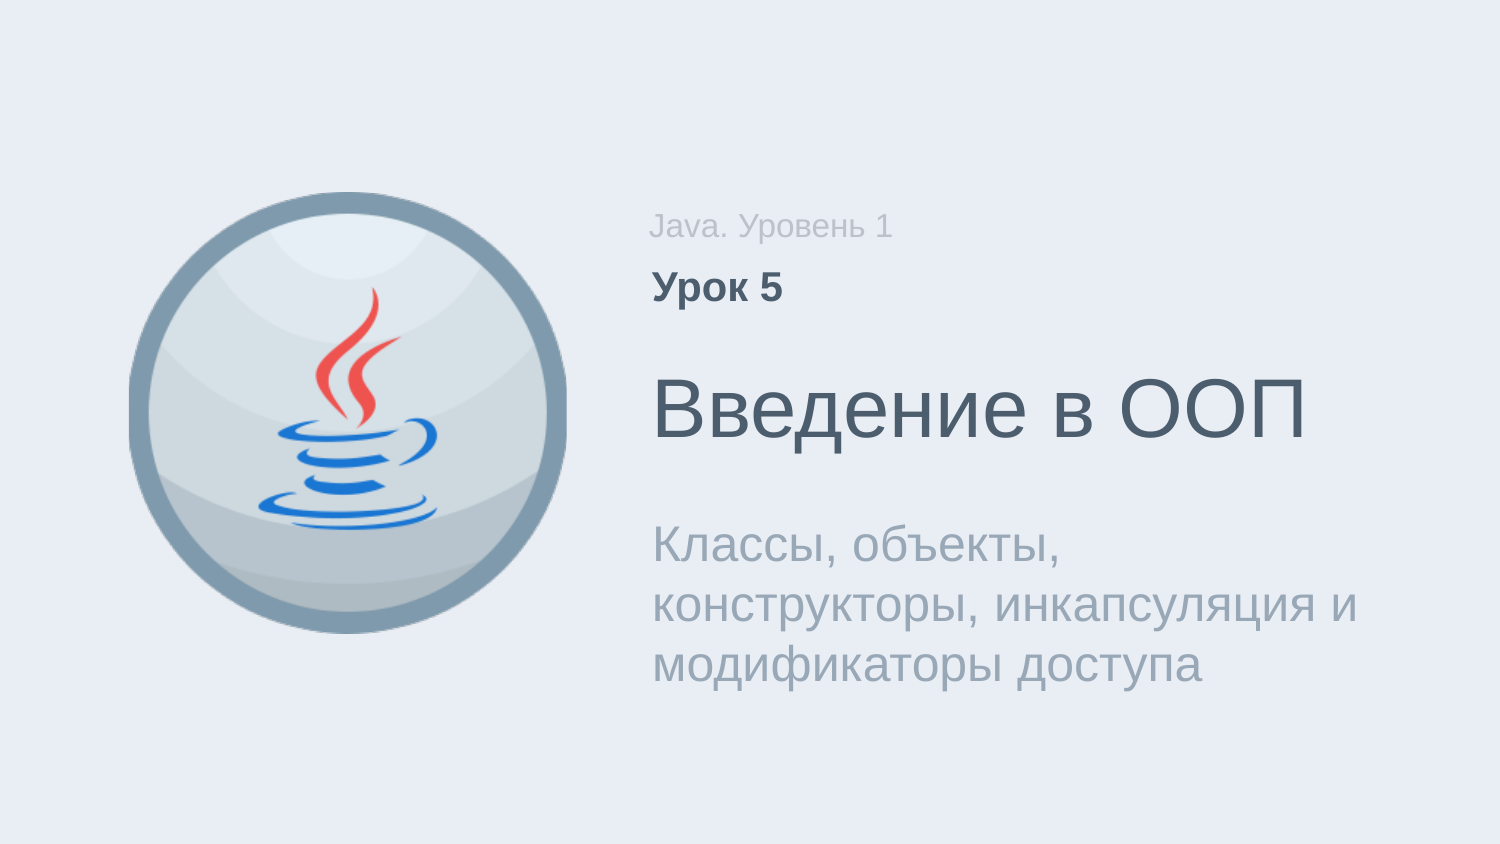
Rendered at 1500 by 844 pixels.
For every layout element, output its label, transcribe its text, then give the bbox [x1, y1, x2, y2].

picture [128, 192, 567, 634]
list Урок 5 [647, 251, 1184, 315]
text_box Введение в ООП [647, 350, 1338, 486]
title Java. Уровень 1 [644, 199, 1225, 247]
text_box Классы, объекты, конструкторы, инкапсуляция и модификаторы доступа [644, 508, 1400, 695]
